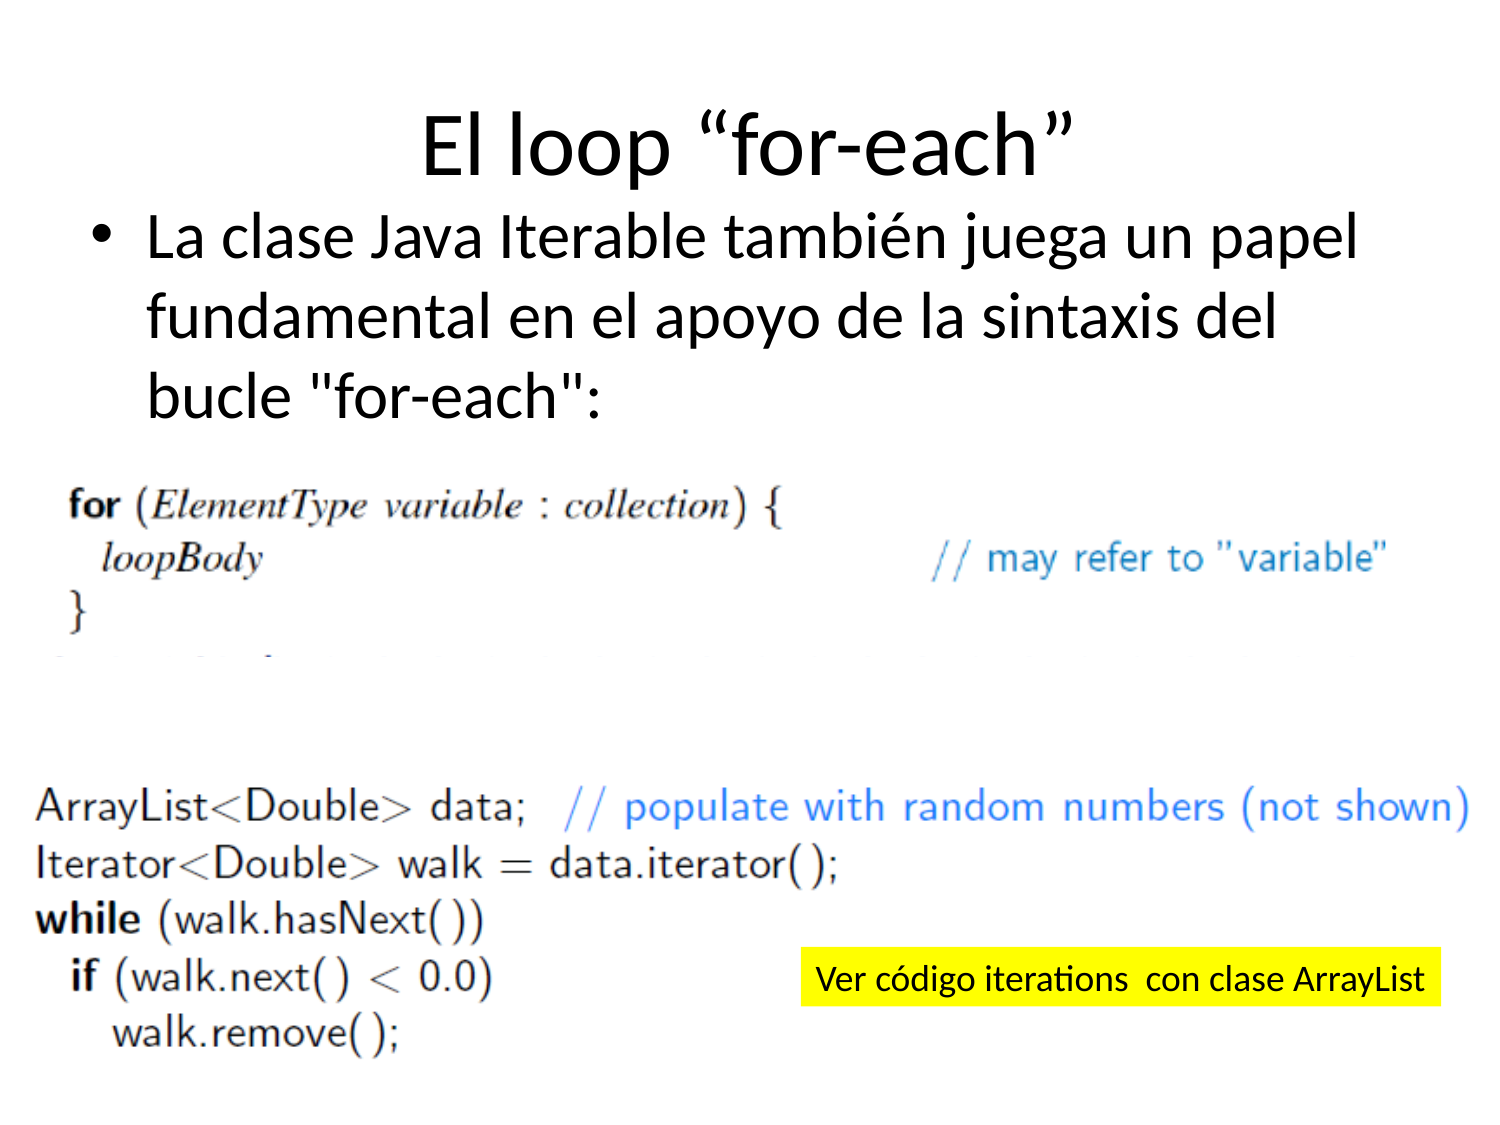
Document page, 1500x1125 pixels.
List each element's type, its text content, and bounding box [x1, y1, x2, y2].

title El loop “for-each” [75, 45, 1425, 184]
list La clase Java Iterable también juega un papel fundamental en el apoyo de la sintaxis del bucle "for-each": [75, 184, 1425, 772]
picture [41, 470, 1386, 658]
picture [22, 774, 1483, 1080]
